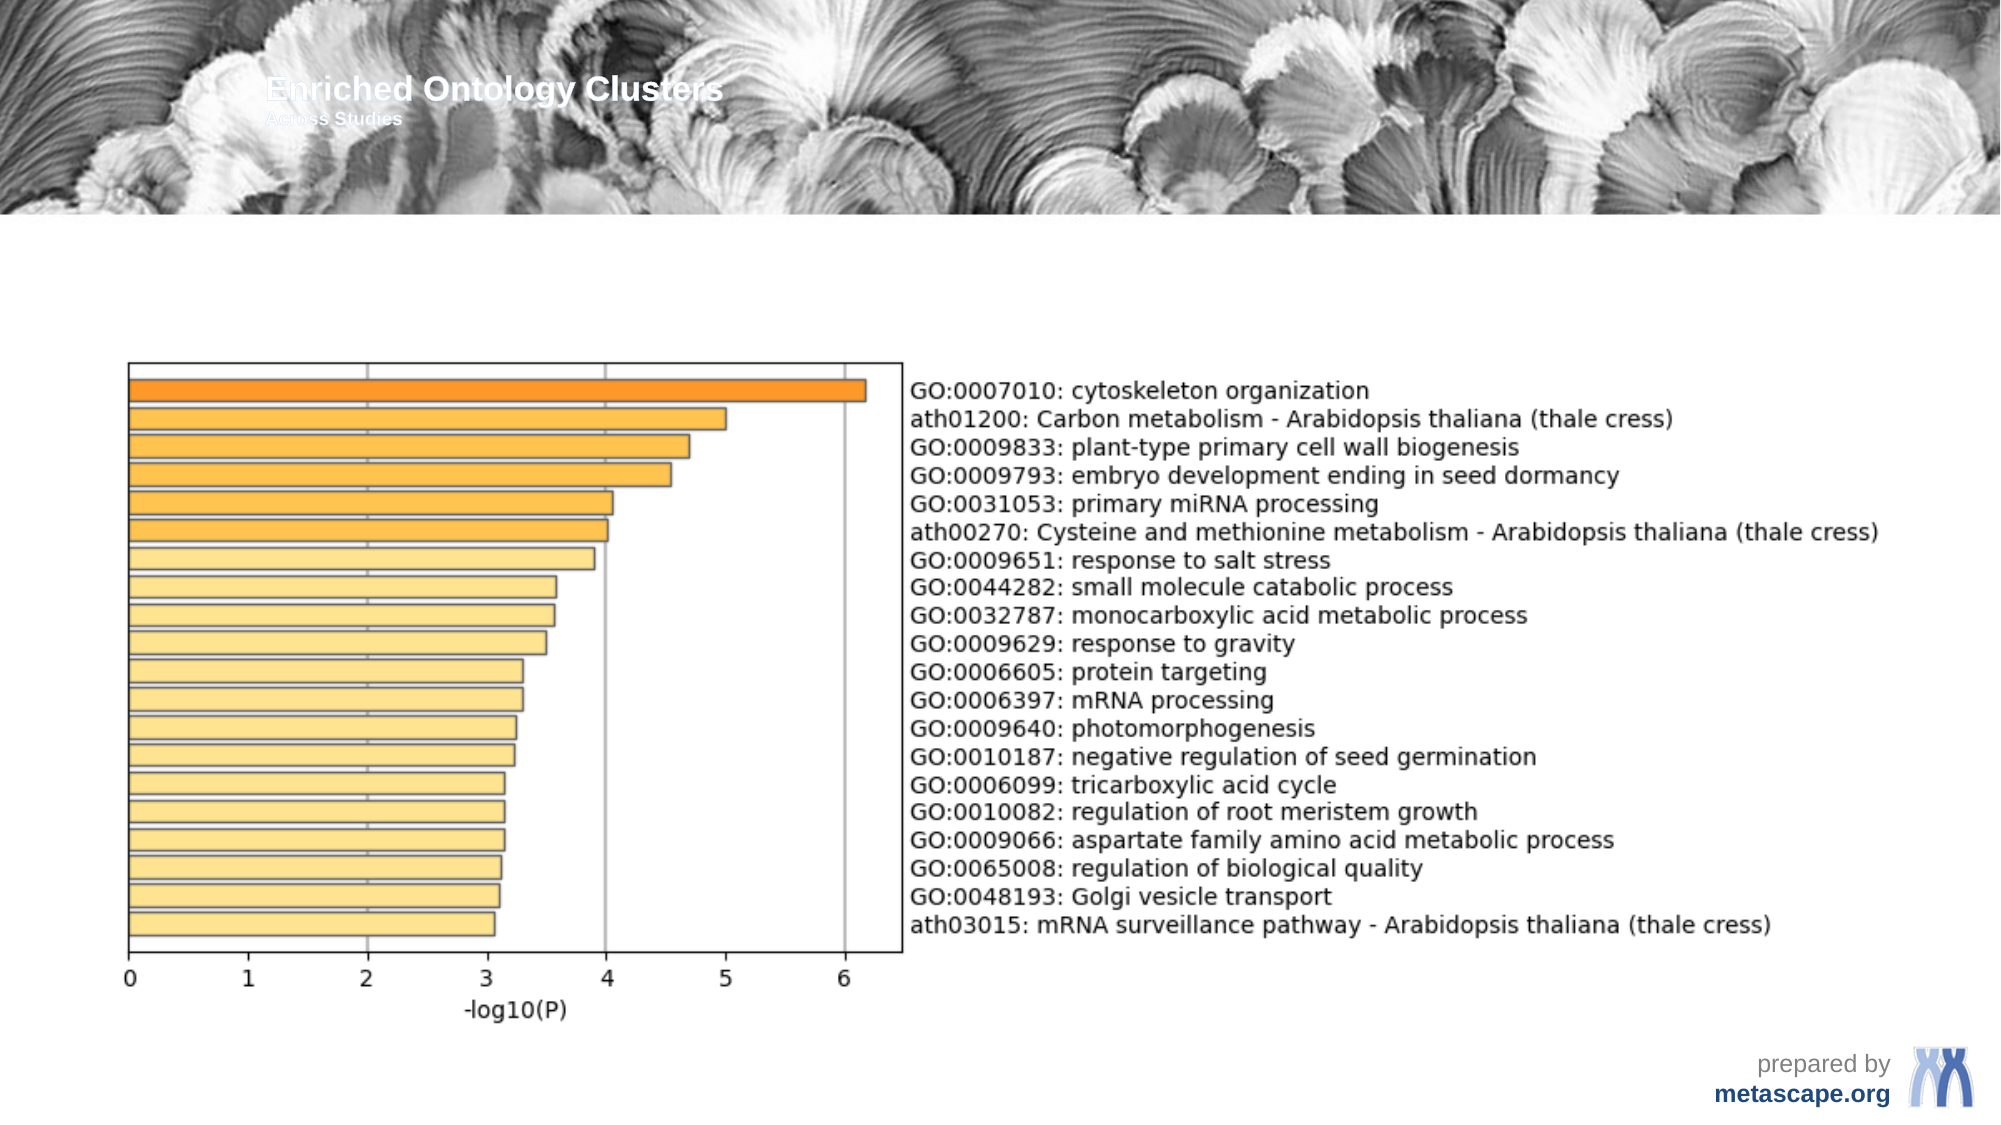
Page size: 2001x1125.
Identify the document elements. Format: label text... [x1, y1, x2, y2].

title Enriched Ontology Clusters Across Studies [249, 61, 1600, 137]
picture [0, 0, 2001, 1125]
